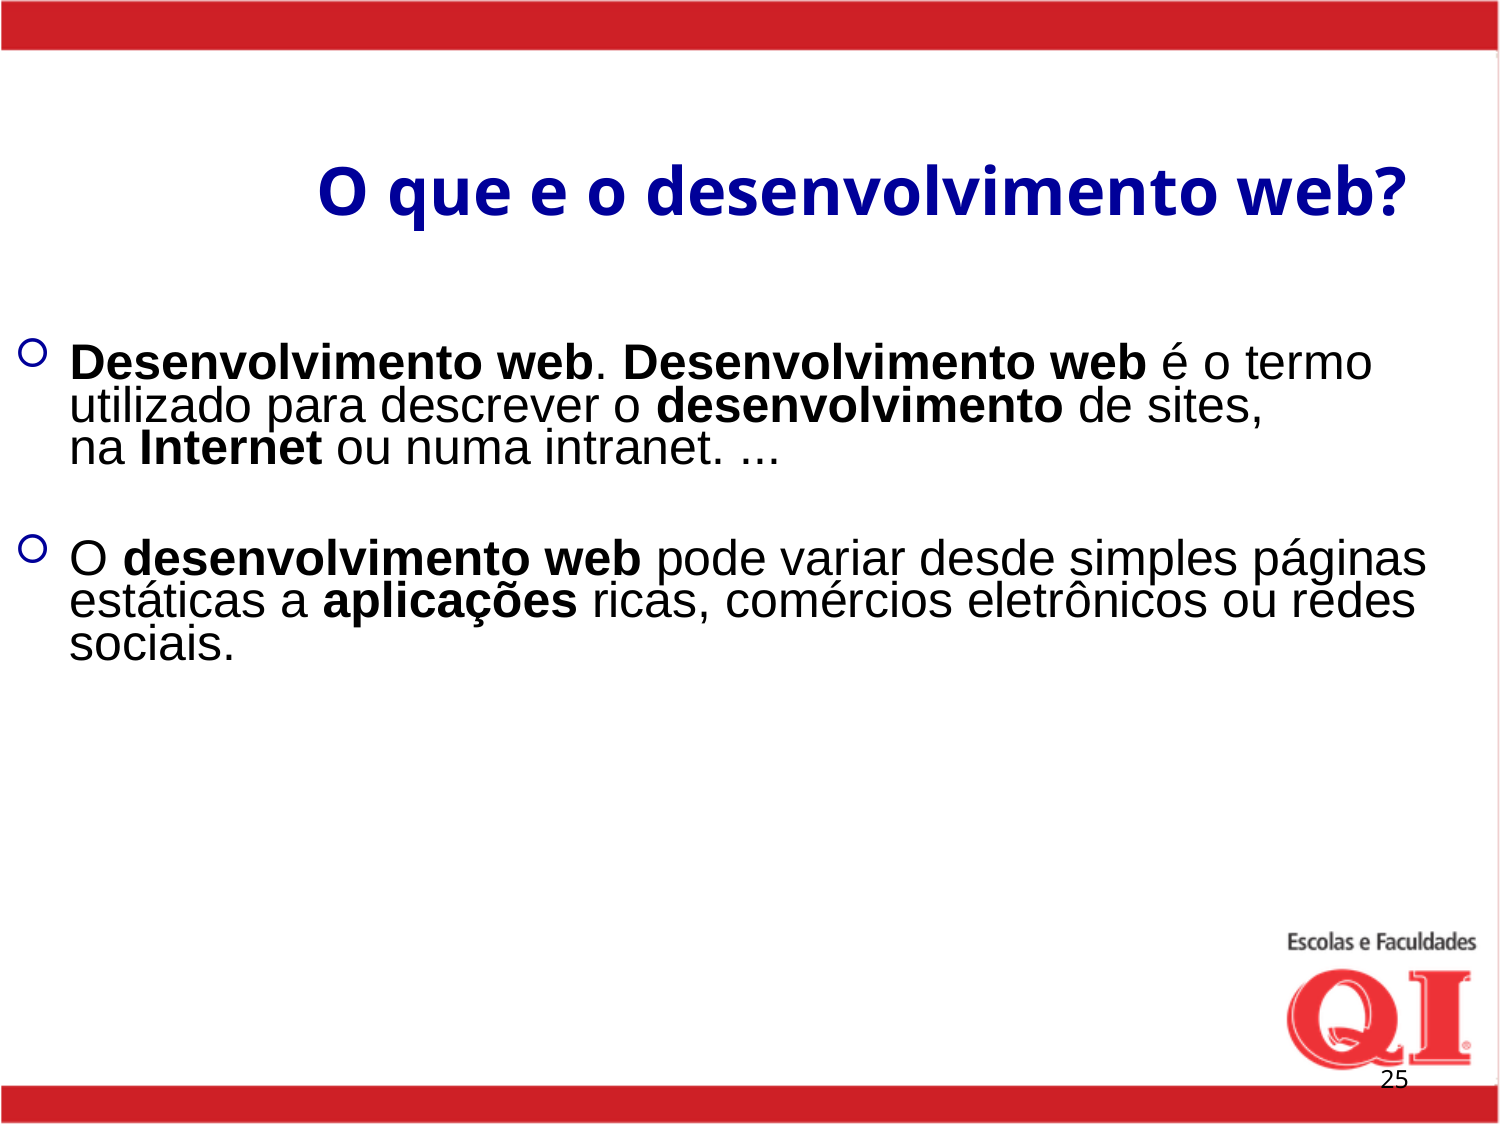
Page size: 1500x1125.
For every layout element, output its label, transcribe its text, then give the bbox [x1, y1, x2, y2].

slide_number 25 [1074, 1030, 1424, 1106]
picture [0, 0, 1500, 338]
picture [0, 1014, 1500, 1125]
list Desenvolvimento web. Desenvolvimento web é o termo utilizado para descrever o desenvolvimento de sites, na Internet ou numa intranet. ... O desenvolvimento web pode variar desde simples páginas estáticas a aplicações ricas, comércios eletrônicos ou redes sociais. [0, 338, 1500, 1014]
title O que e o desenvolvimento web? [29, 48, 1424, 236]
